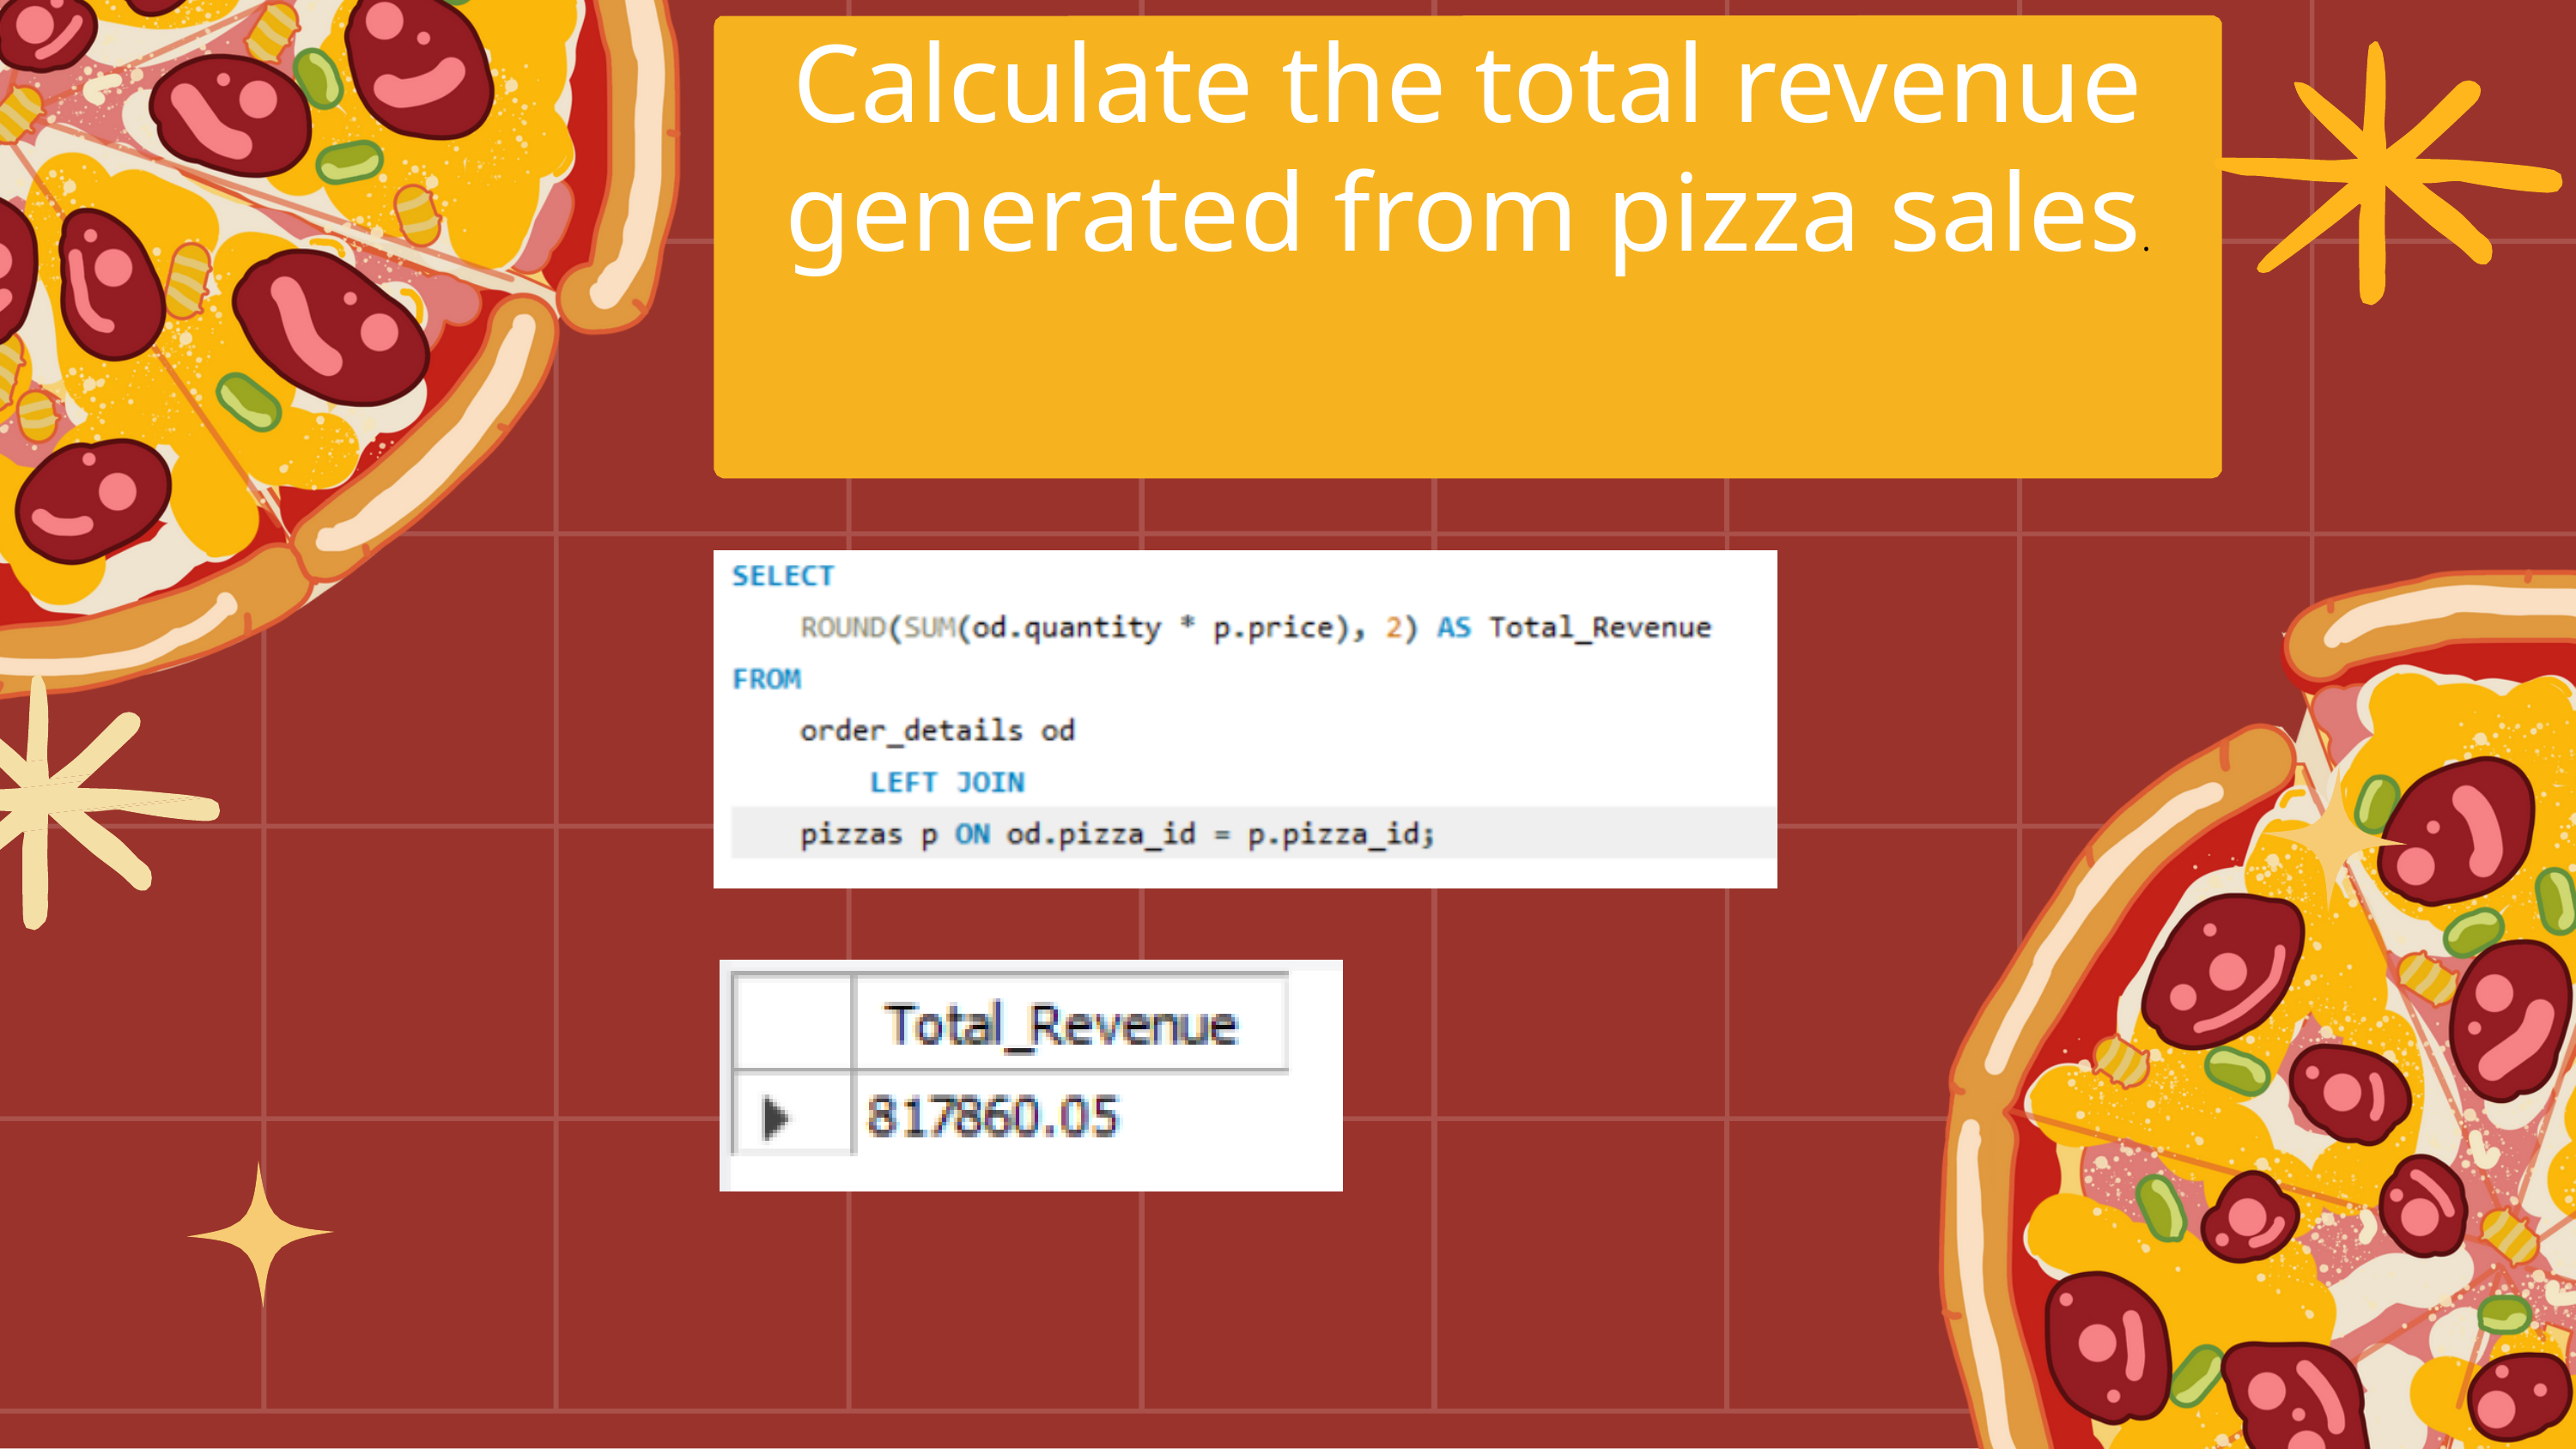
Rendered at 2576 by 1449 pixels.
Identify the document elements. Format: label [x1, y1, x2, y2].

text_box [0, 0, 2576, 1449]
picture [714, 550, 1777, 889]
picture [719, 960, 1343, 1191]
